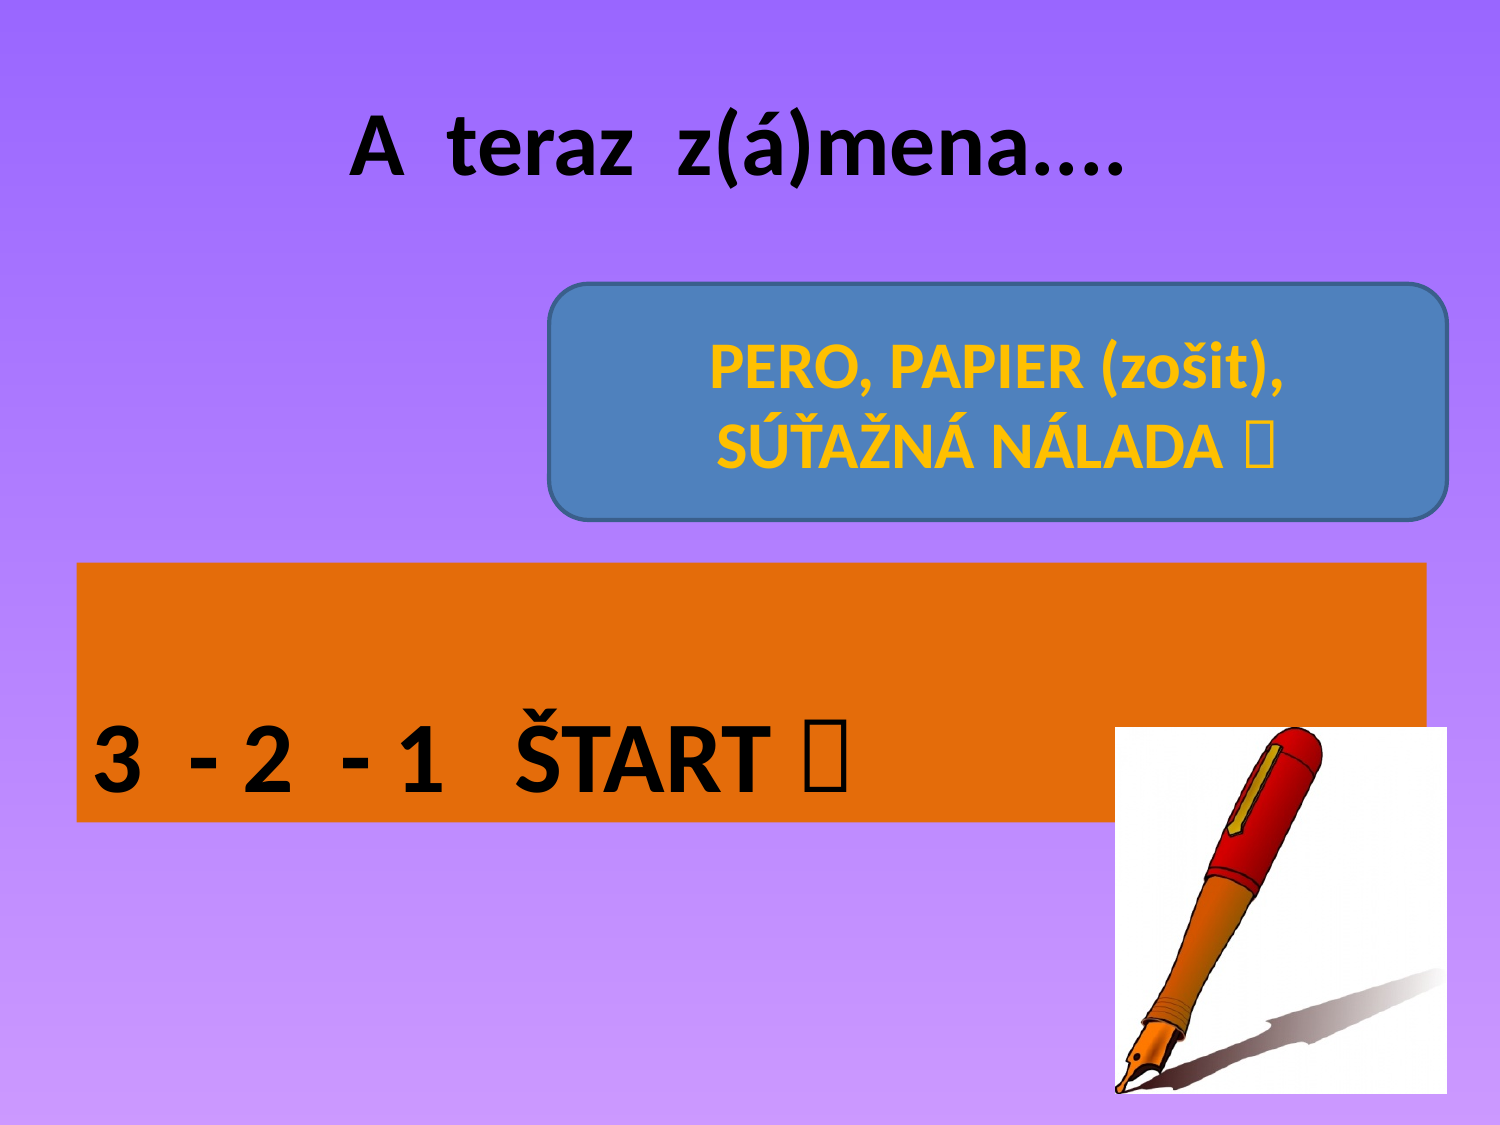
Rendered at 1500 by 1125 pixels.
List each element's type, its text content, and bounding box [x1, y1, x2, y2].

picture [1114, 727, 1448, 1095]
list 3 - 2 - 1 ŠTART  [76, 562, 1427, 823]
text_box PERO, PAPIER (zošit), SÚŤAŽNÁ NÁLADA  [546, 281, 1450, 523]
title A teraz z(á)mena.... [75, 45, 1425, 233]
